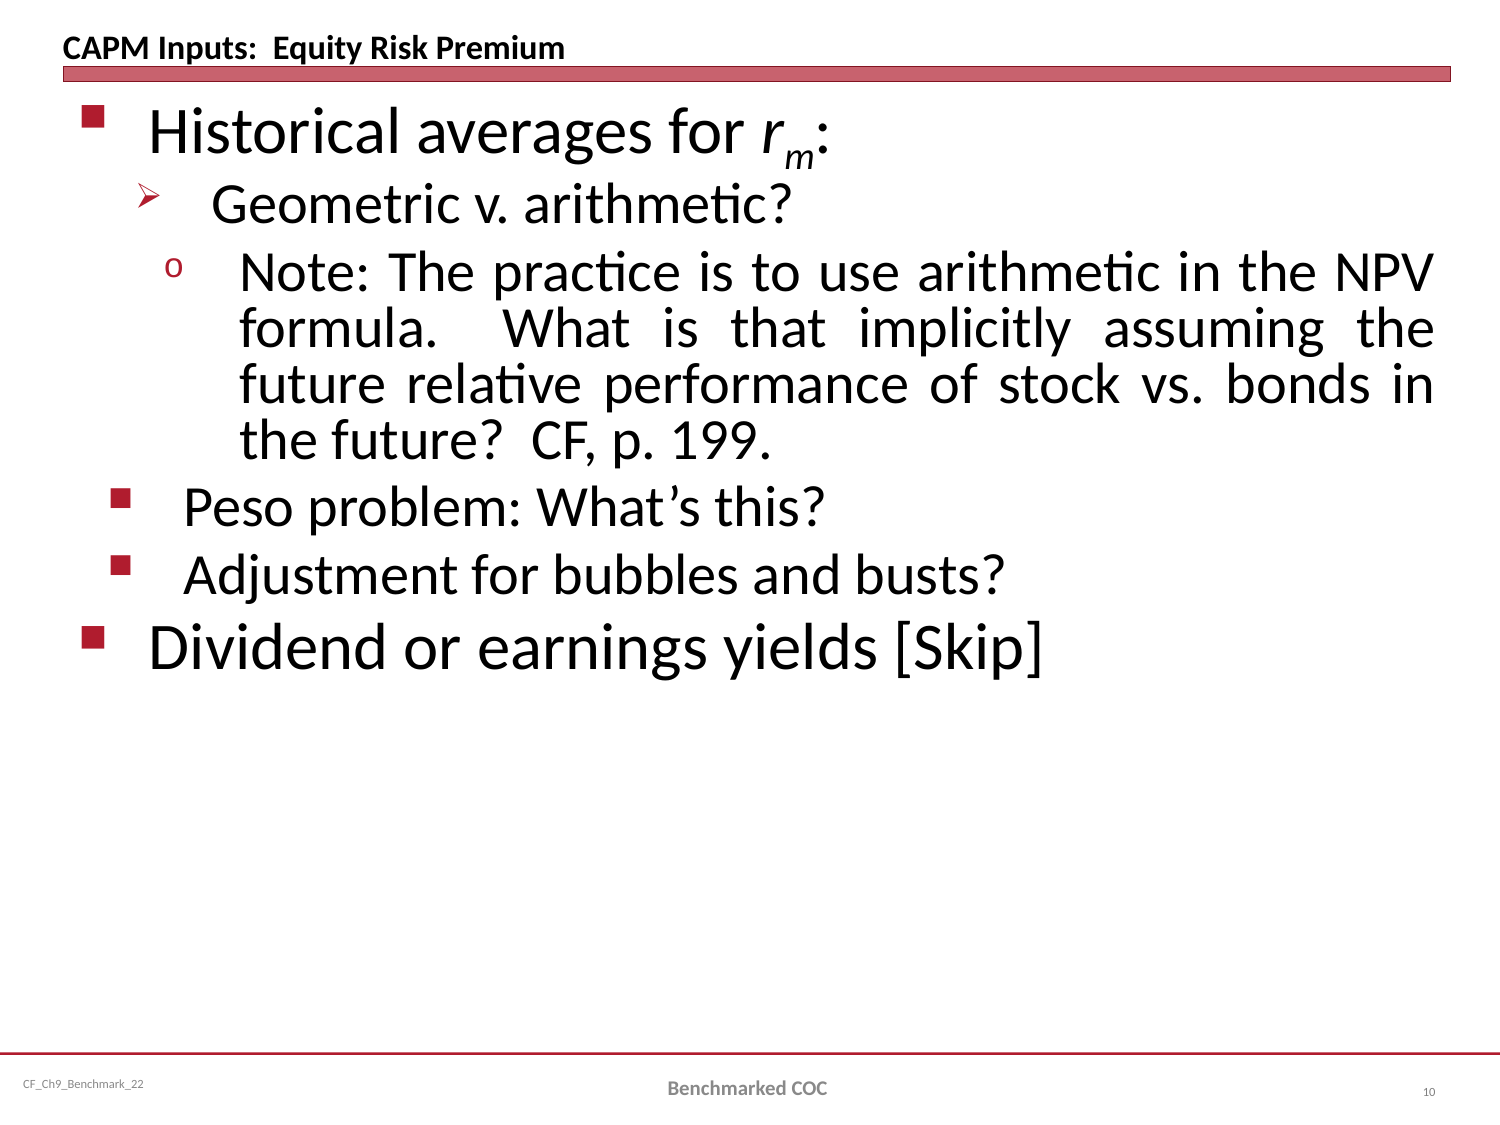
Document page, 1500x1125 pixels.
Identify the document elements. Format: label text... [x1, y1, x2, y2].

footer Benchmarked COC [512, 1056, 988, 1117]
list Historical averages for rm: Geometric v. arithmetic? Note: The practice is to use arithmetic in the NPV formula. What is that implicitly assuming the future relative performance of stock vs. bonds in the future? CF, p. 199. Peso problem: What’s this? Adjustment for bubbles and busts? Dividend or earnings yields [Skip] [63, 87, 1451, 1041]
title CAPM Inputs: Equity Risk Premium [62, 6, 1451, 67]
slide_number 10 [1375, 1061, 1451, 1122]
